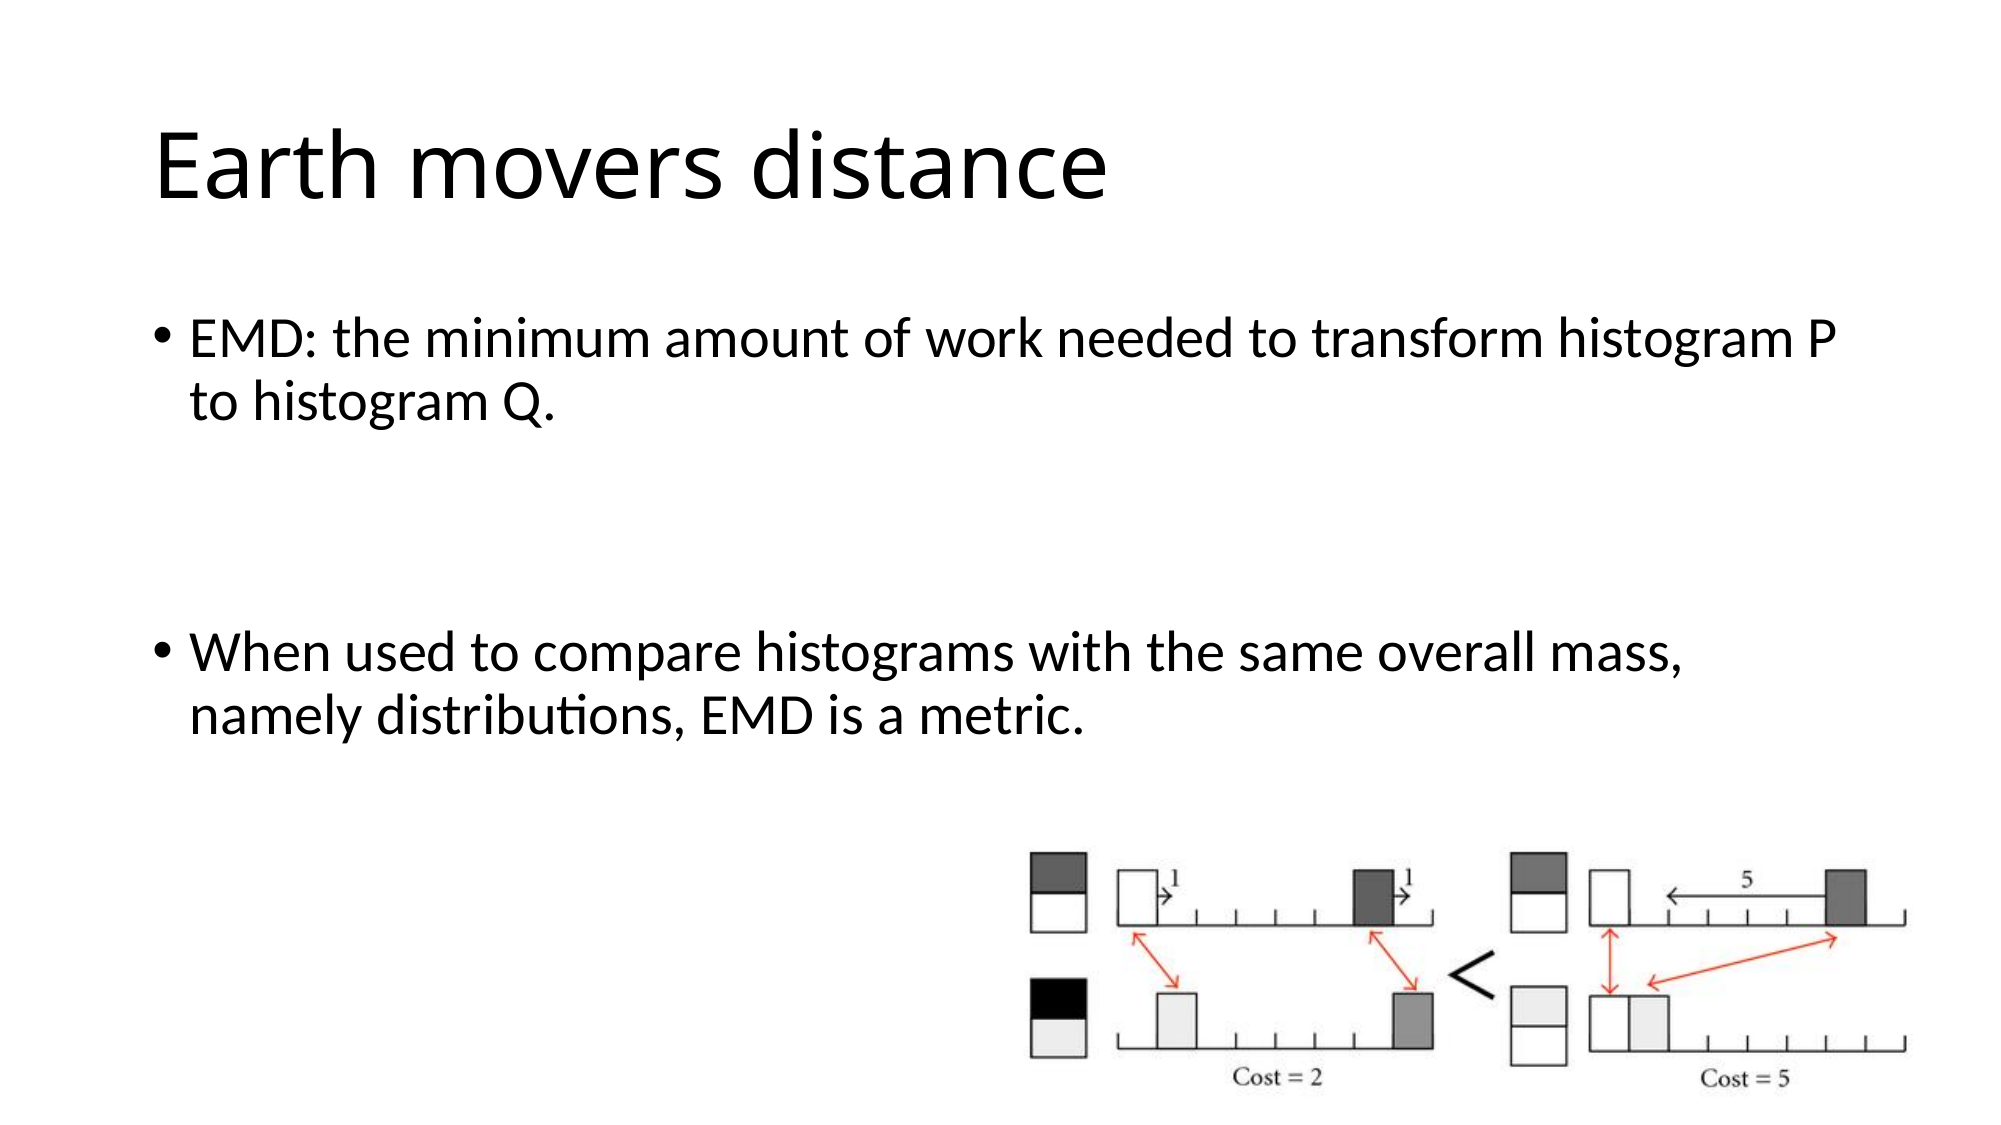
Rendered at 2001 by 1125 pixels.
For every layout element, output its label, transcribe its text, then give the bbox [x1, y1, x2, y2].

title Earth movers distance [137, 59, 1863, 278]
picture [999, 821, 1938, 1125]
